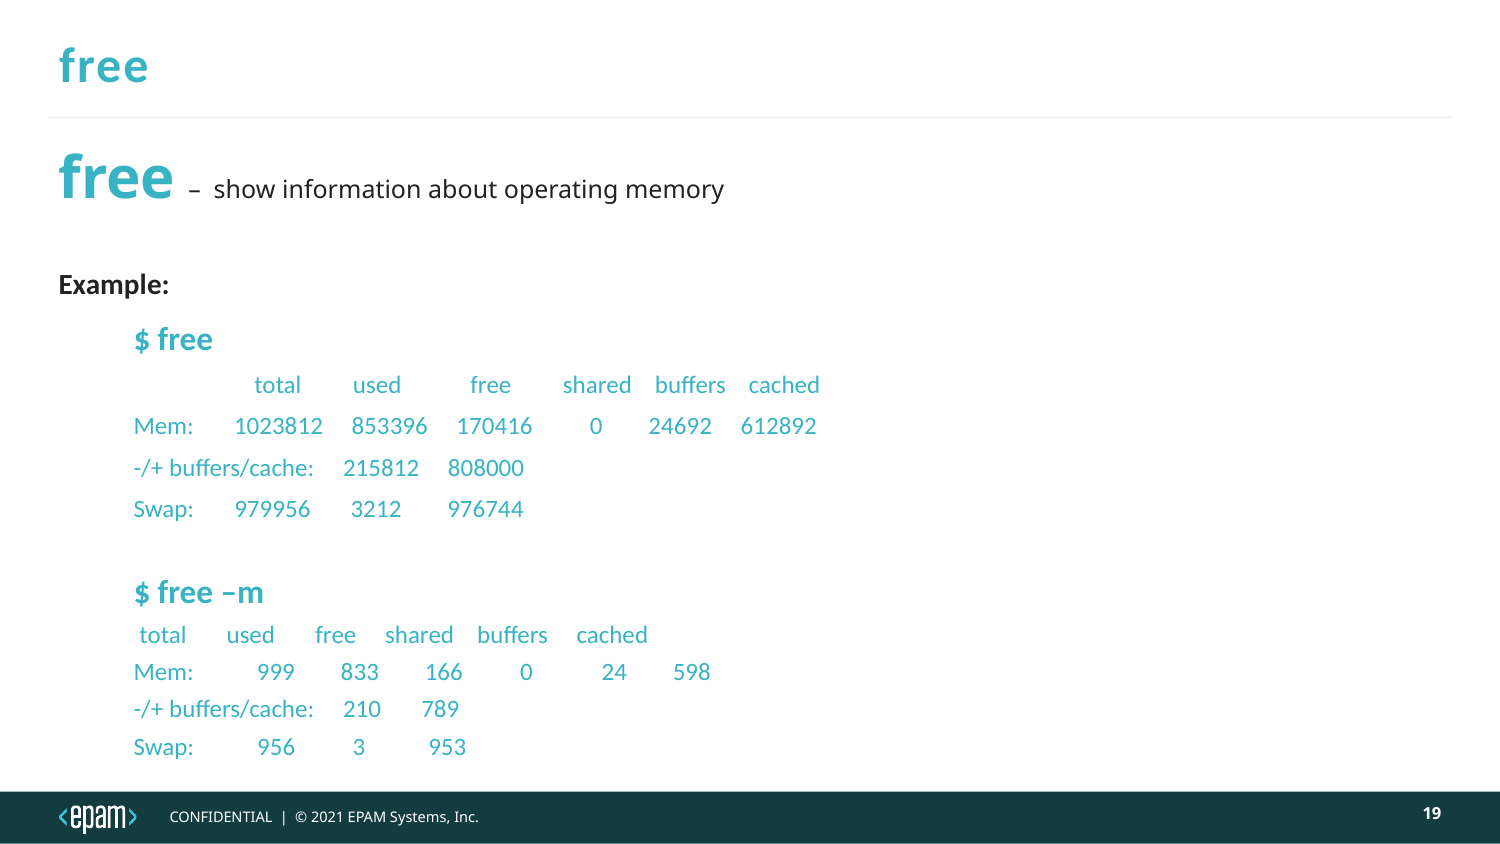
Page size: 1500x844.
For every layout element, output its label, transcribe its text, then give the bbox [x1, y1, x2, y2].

slide_number 19 [1216, 791, 1442, 844]
title free [59, 37, 1442, 87]
list free – show information about operating memory Example: $ free total used free shared buffers cached Mem: 1023812 853396 170416 0 24692 612892 -/+ buffers/cache: 215812 808000 Swap: 979956 3212 976744 $ free –m total used free shared buffers cached Mem: 999 833 166 0 24 598 -/+ buffers/cache: 210 789 Swap: 956 3 953 [58, 177, 1442, 735]
